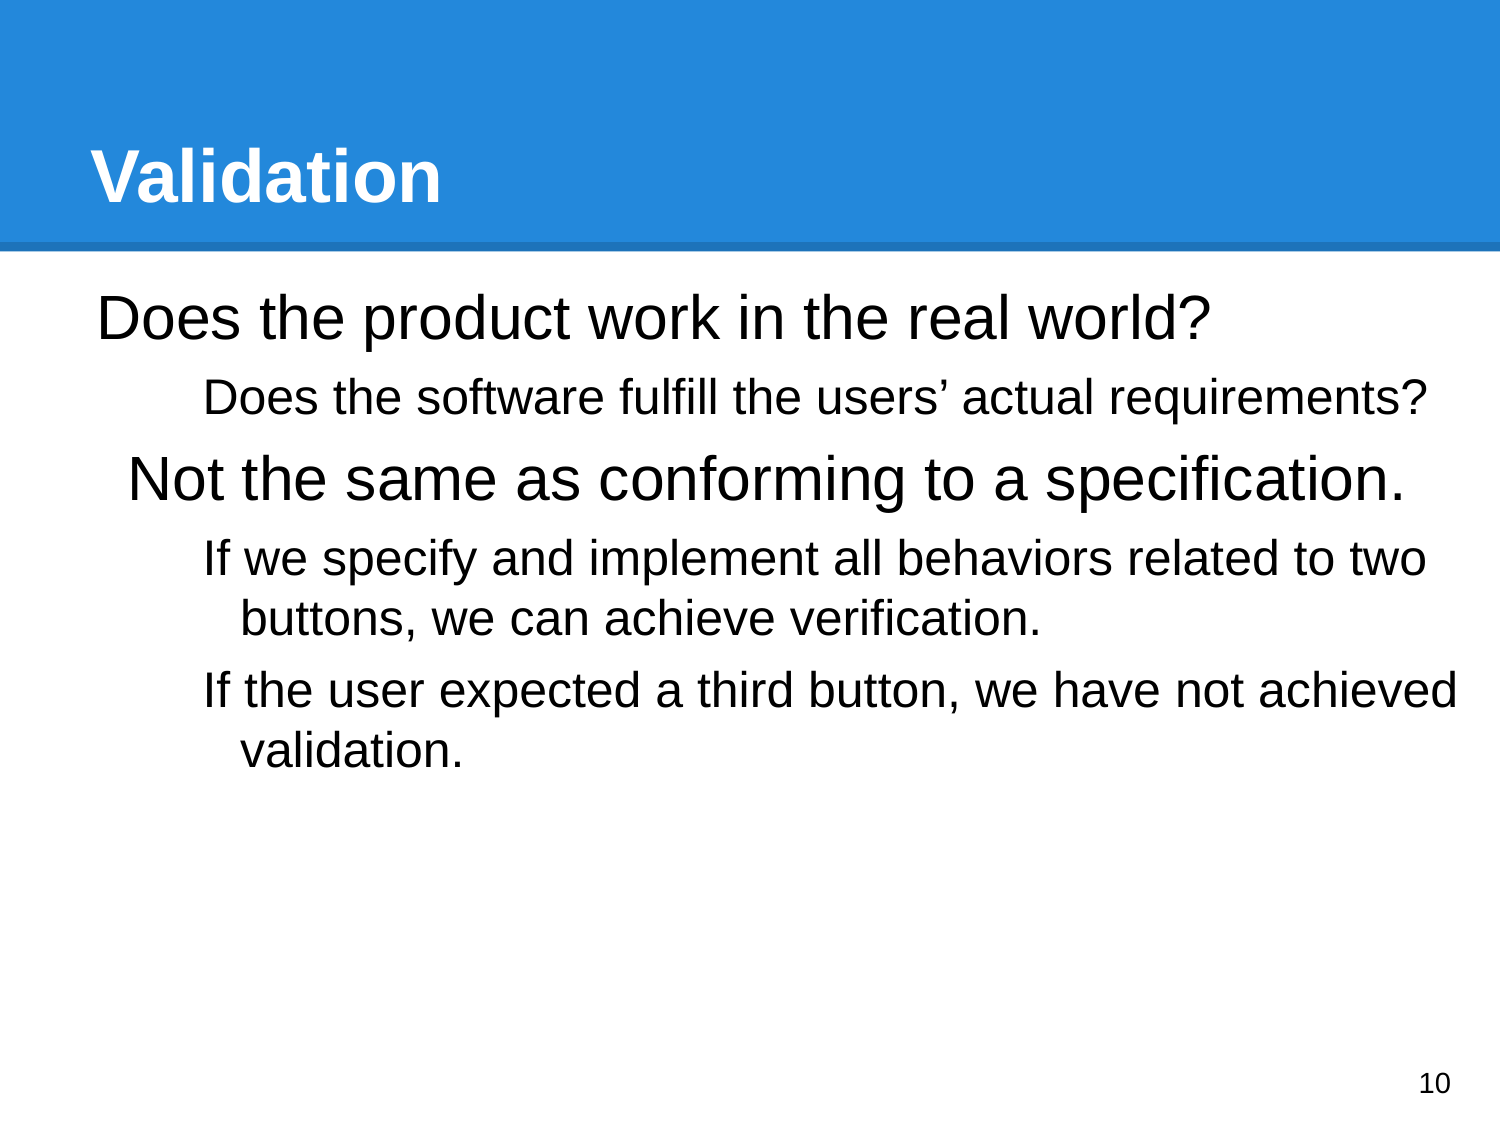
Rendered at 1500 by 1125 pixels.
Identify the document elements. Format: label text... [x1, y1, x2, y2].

slide_number ‹#› [1403, 1038, 1494, 1125]
list Does the product work in the real world? Does the software fulfill the users’ actual requirements? Not the same as conforming to a specification. If we specify and implement all behaviors related to two buttons, we can achieve verification. If the user expected a third button, we have not achieved validation. [75, 262, 1476, 1037]
title Validation [75, 45, 1425, 233]
